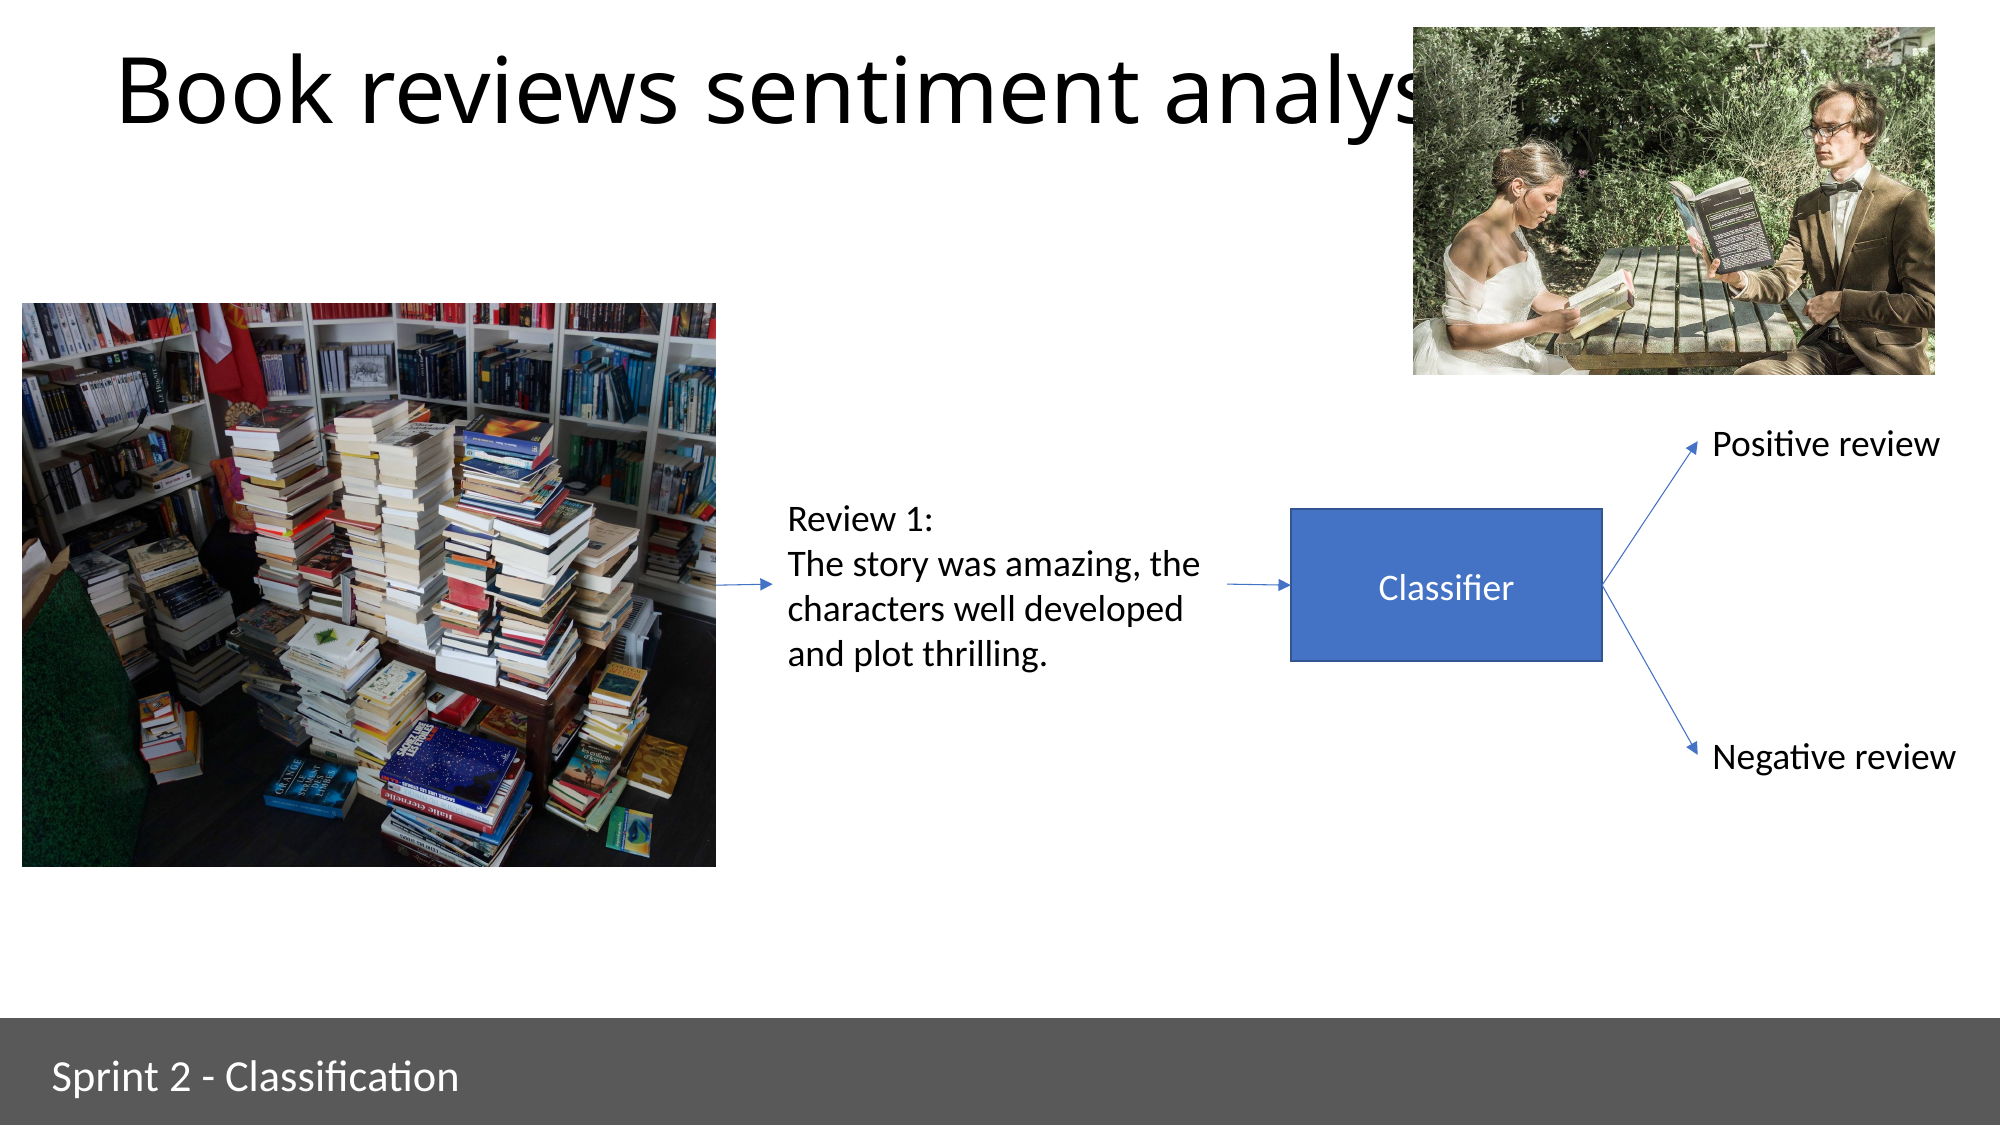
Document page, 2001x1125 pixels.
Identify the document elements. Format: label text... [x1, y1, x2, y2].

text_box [1602, 585, 1698, 756]
text_box Review 1: The story was amazing, the characters well developed and plot thrilling. [772, 486, 1228, 682]
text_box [0, 1019, 2000, 1125]
text_box Positive review [1697, 411, 1969, 472]
text_box Classifier [1290, 508, 1602, 662]
text_box Negative review [1697, 724, 1980, 785]
title Book reviews sentiment analysis [99, 0, 1900, 188]
picture [1412, 27, 1935, 375]
picture [22, 303, 716, 867]
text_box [1602, 441, 1698, 585]
